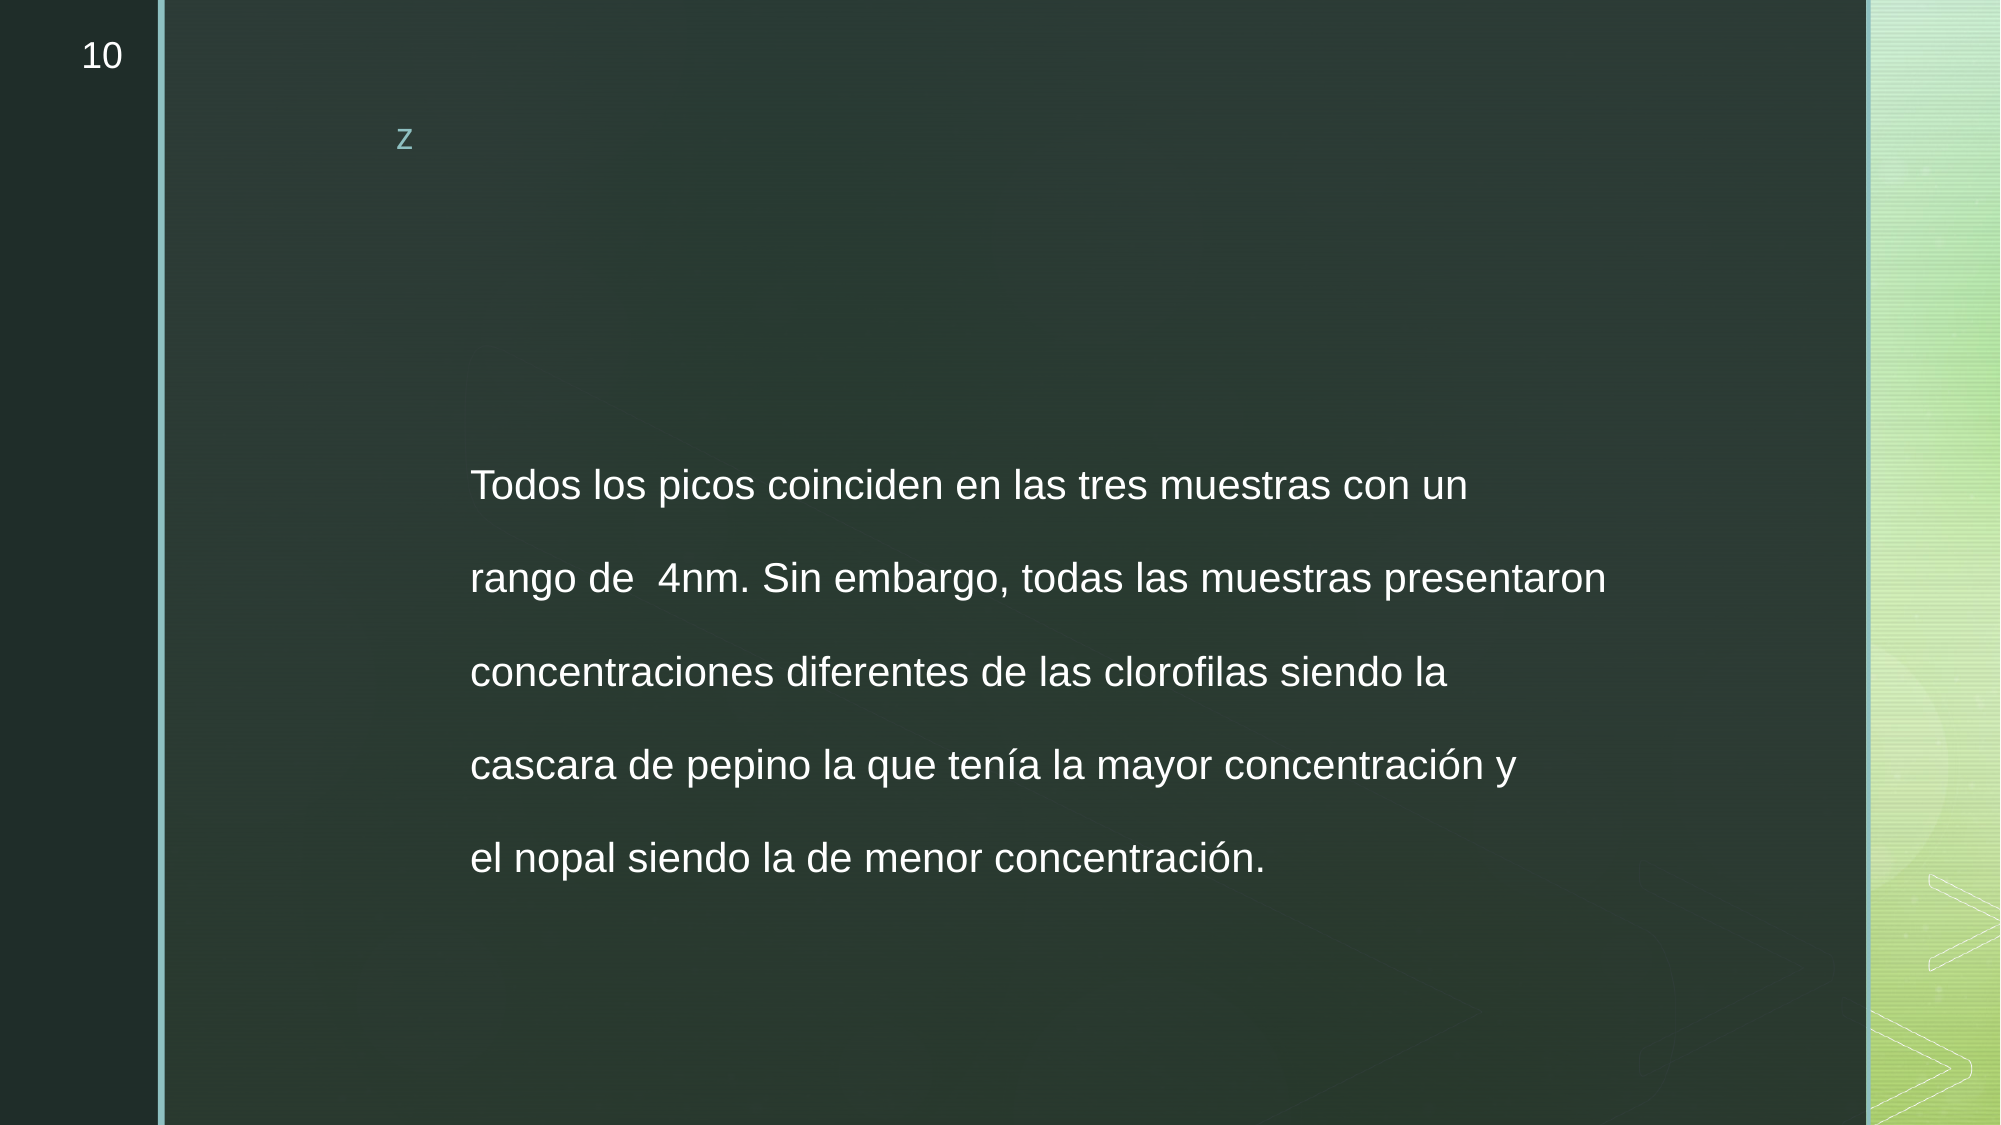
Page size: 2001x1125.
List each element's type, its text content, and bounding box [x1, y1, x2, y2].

picture [1871, 0, 2001, 1125]
list Todos los picos coinciden en las tres muestras con un rango de 4nm. Sin embargo, todas las muestras presentaron concentraciones diferentes de las clorofilas siendo la cascara de pepino la que tenía la mayor concentración y el nopal siendo la de menor concentración. [454, 336, 1734, 993]
slide_number 10 [25, 26, 131, 80]
